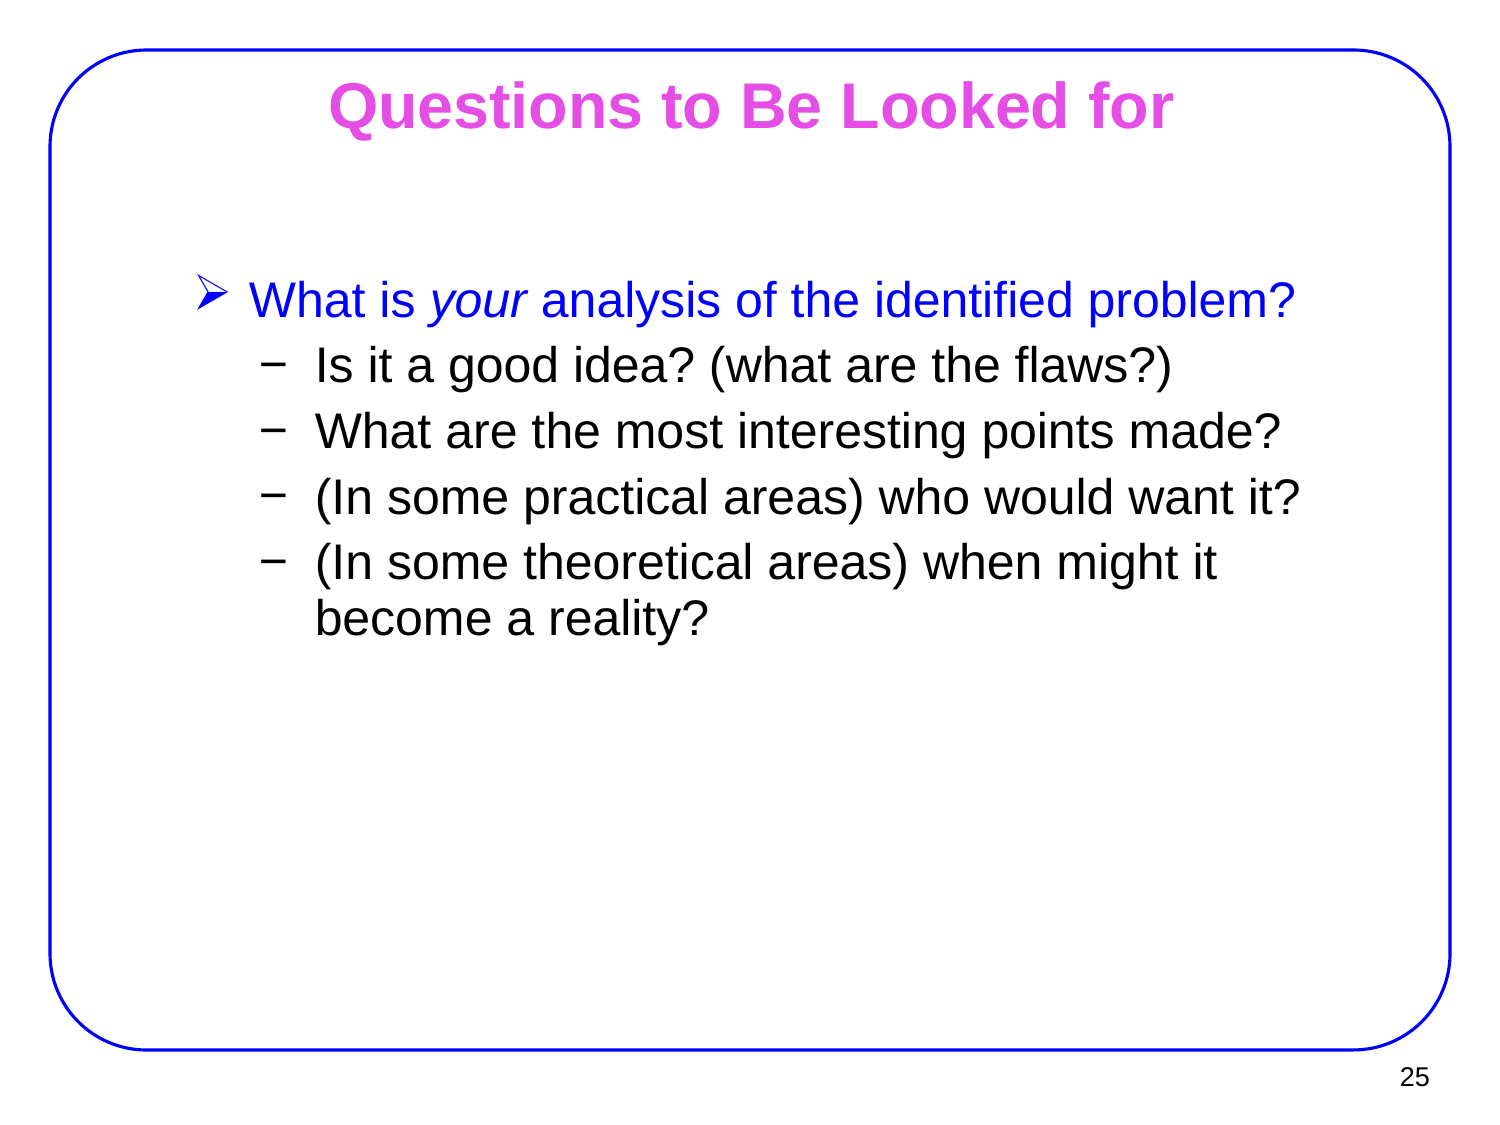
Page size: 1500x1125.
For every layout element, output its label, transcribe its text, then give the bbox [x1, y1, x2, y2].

slide_number 25 [1351, 1047, 1444, 1104]
title Questions to Be Looked for [113, 66, 1389, 140]
list What is your analysis of the identified problem? Is it a good idea? (what are the flaws?) What are the most interesting points made? (In some practical areas) who would want it? (In some theoretical areas) when might it become a reality? [112, 200, 1388, 1043]
